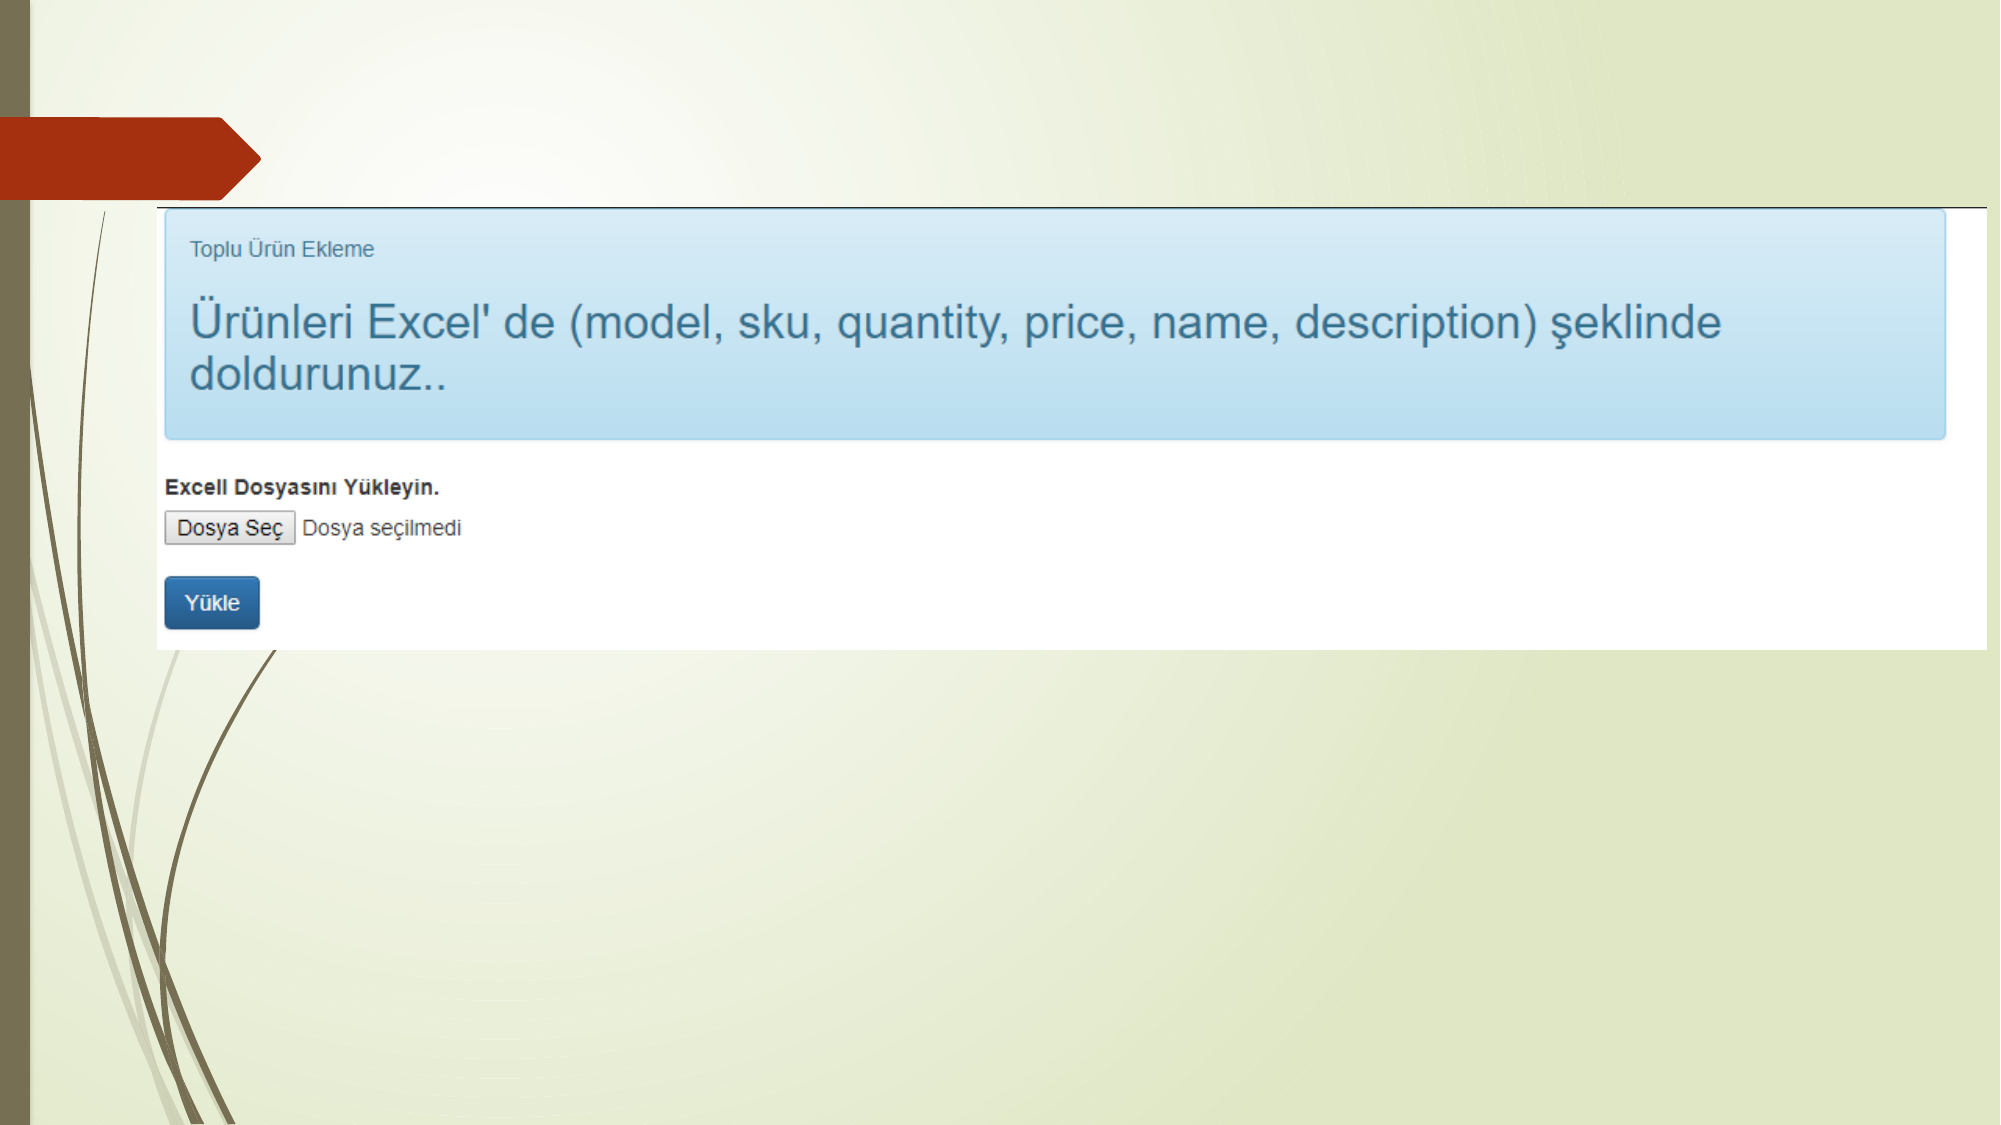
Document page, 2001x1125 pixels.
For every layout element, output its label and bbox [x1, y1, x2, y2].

picture [157, 207, 1988, 650]
